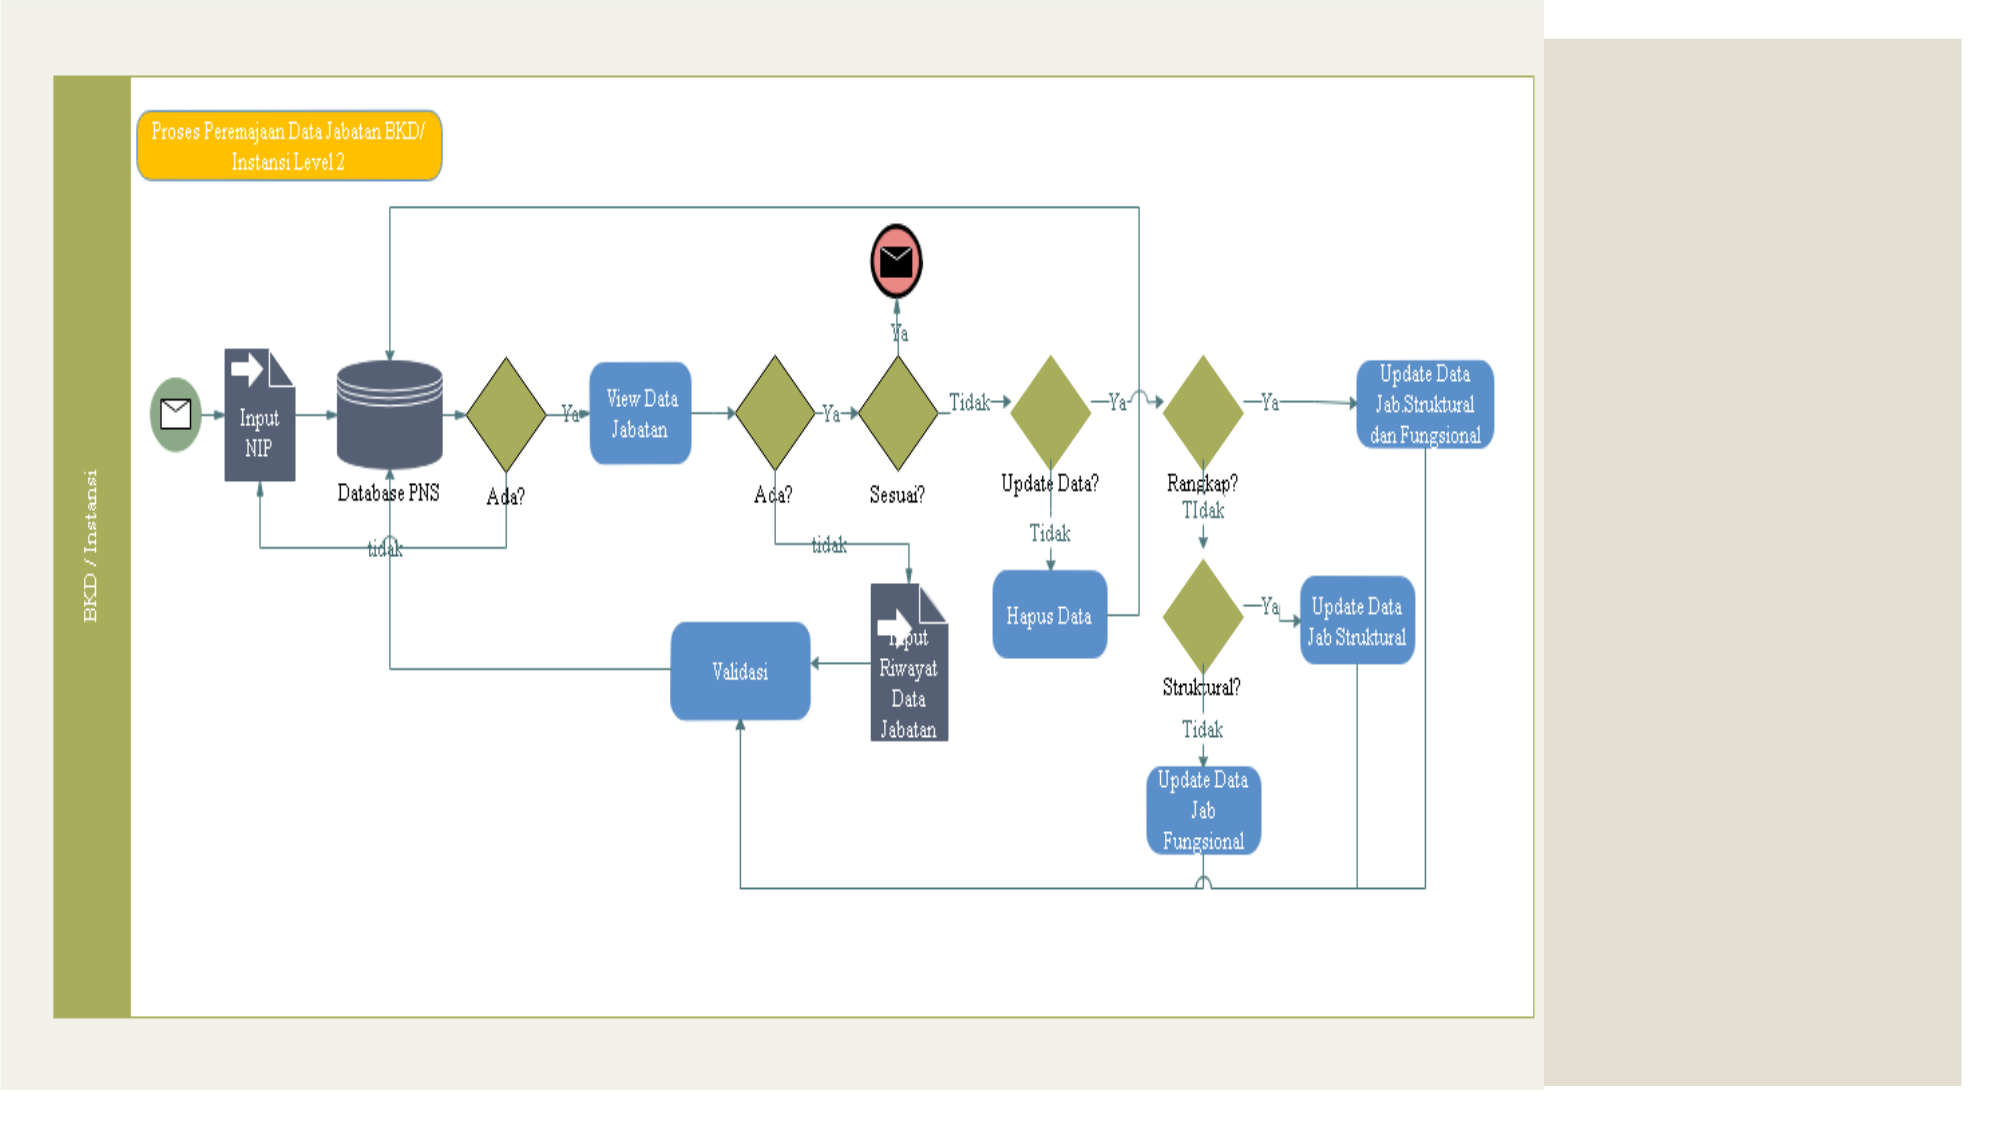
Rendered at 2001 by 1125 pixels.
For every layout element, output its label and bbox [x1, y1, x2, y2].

list [0, 0, 1544, 1090]
